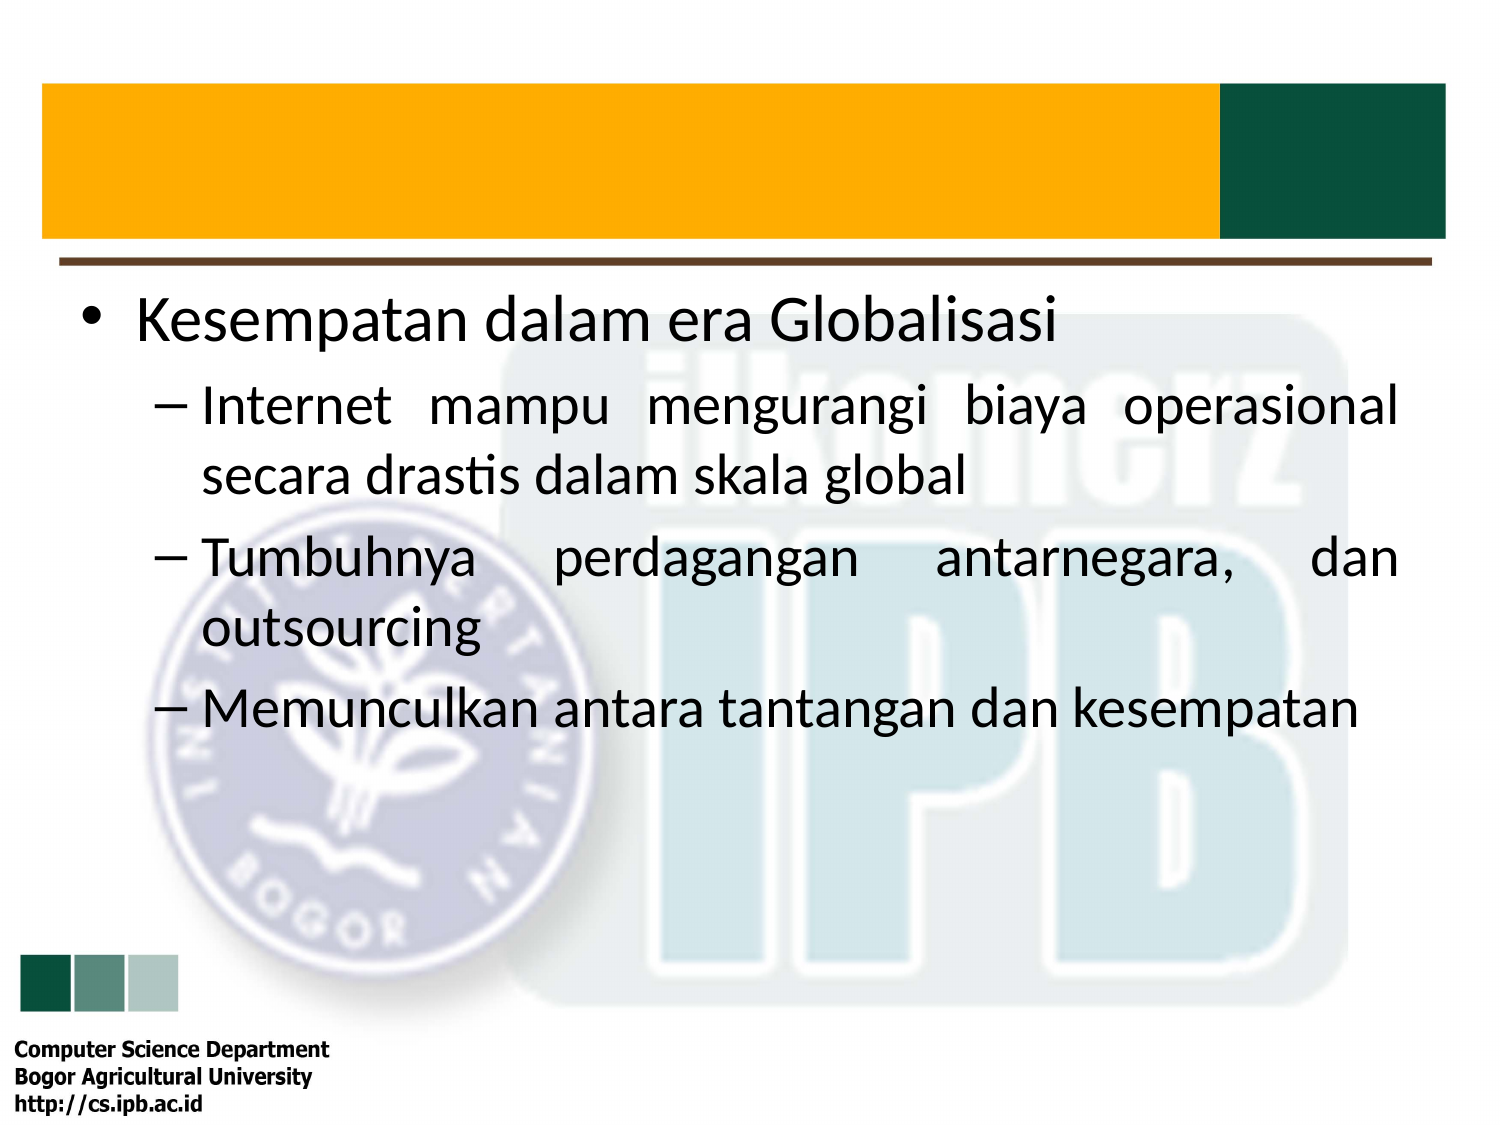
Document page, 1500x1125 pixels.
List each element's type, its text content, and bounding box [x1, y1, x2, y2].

picture [0, 0, 1500, 1125]
list Kesempatan dalam era Globalisasi Internet mampu mengurangi biaya operasional secara drastis dalam skala global Tumbuhnya perdagangan antarnegara, dan outsourcing Memunculkan antara tantangan dan kesempatan [64, 267, 1415, 1010]
